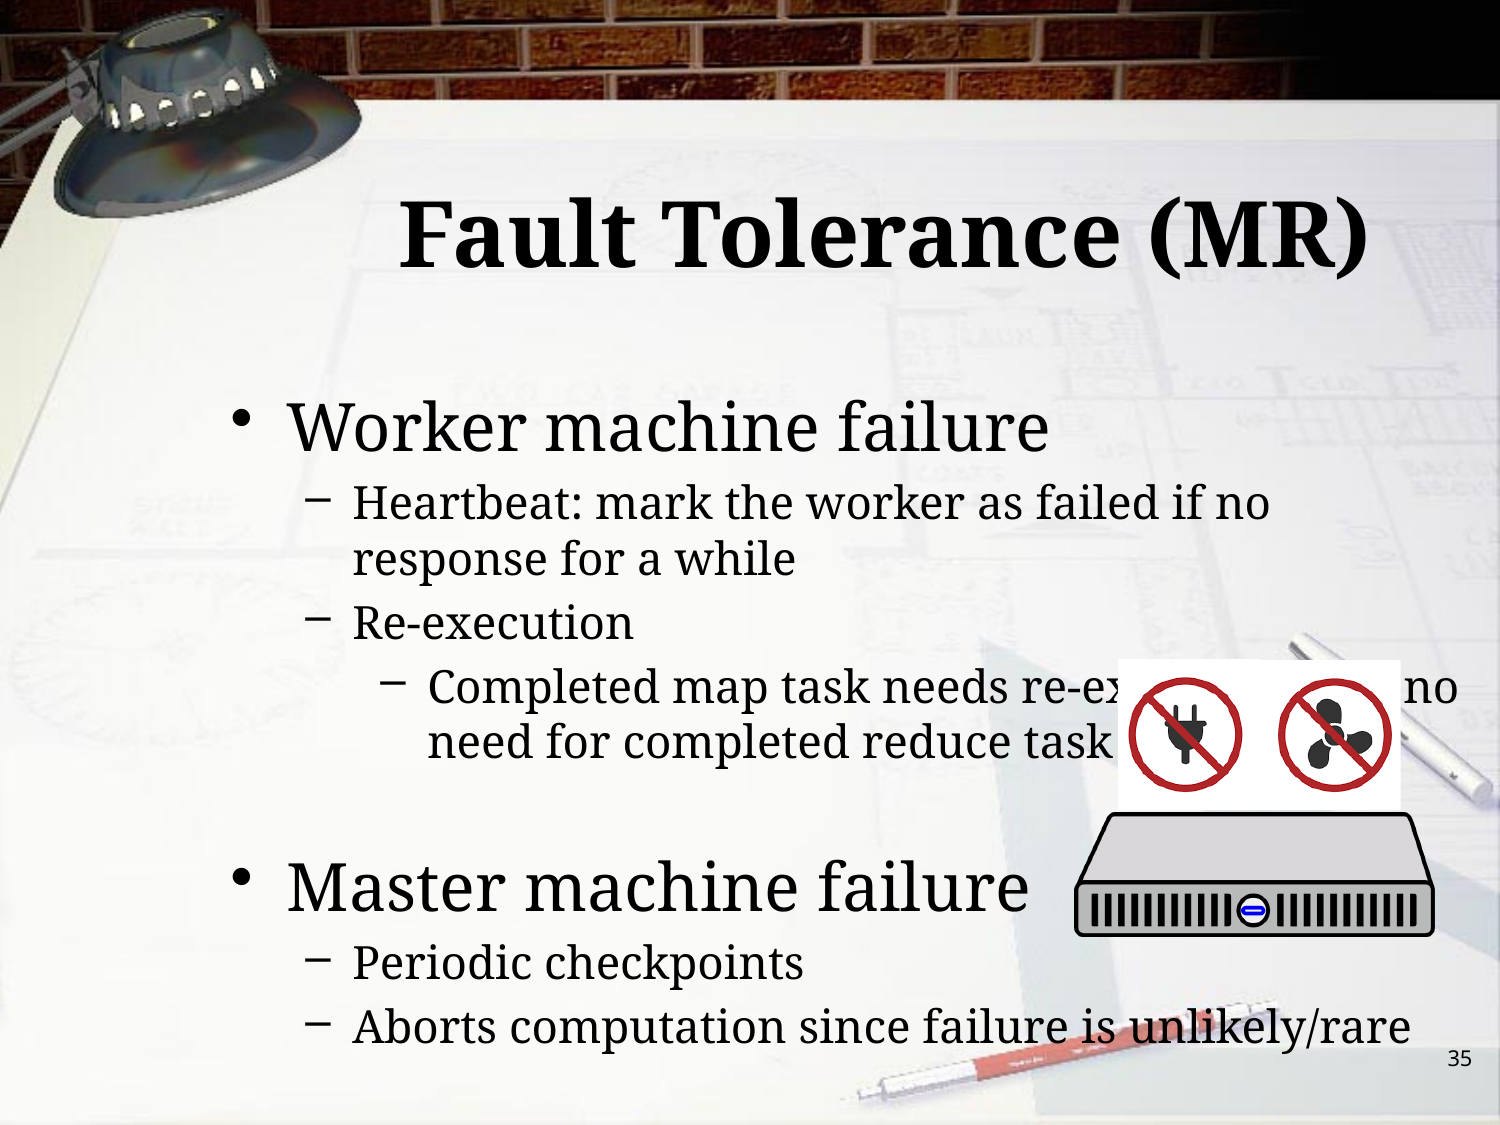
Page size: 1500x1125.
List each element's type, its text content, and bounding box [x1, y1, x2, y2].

text_box Worker machine failure Heartbeat: mark the worker as failed if no response for a while Re-execution Completed map task needs re-execution, but no need for completed reduce task Master machine failure Periodic checkpoints Aborts computation since failure is unlikely/rare [215, 309, 1488, 985]
title Fault Tolerance (MR) [312, 137, 1388, 309]
slide_number 35 [1175, 1037, 1488, 1113]
picture [0, 0, 1500, 1125]
